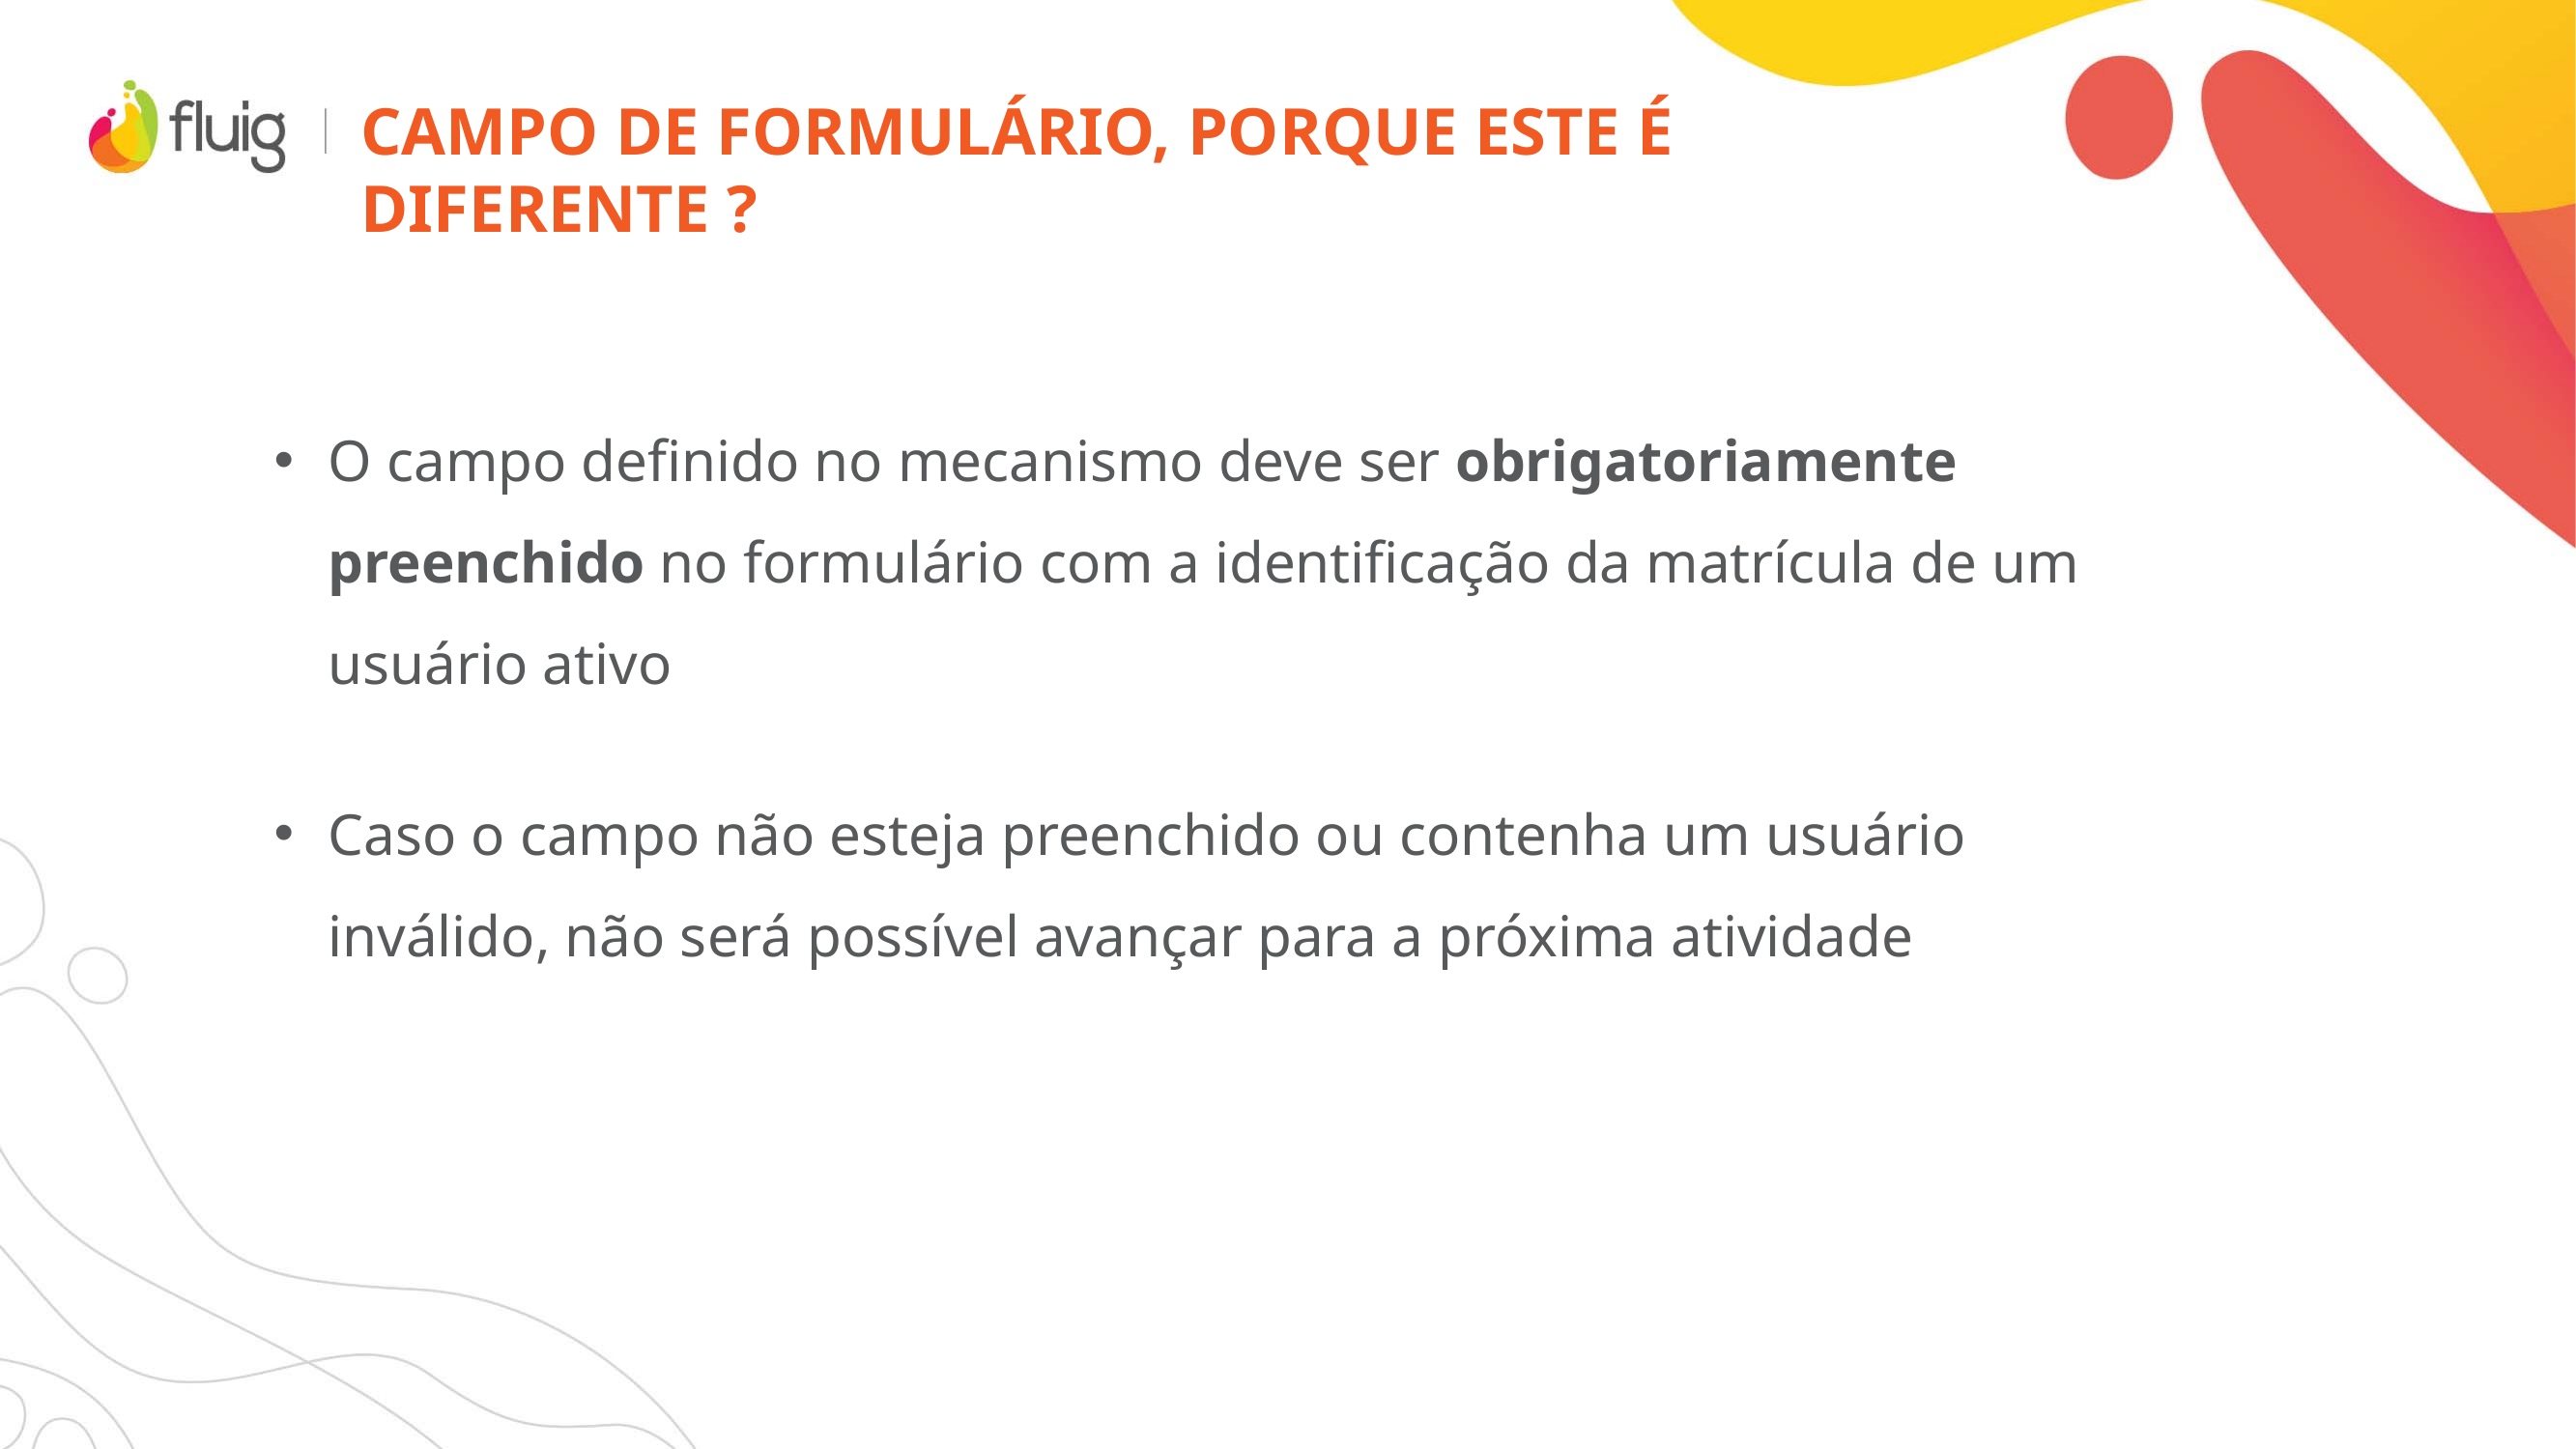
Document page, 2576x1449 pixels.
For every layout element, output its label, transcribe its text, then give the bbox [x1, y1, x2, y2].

title Campo de Formulário, porque este é diferente ? [346, 83, 1916, 289]
list O campo definido no mecanismo deve ser obrigatoriamente preenchido no formulário com a identificação da matrícula de um usuário ativo Caso o campo não esteja preenchido ou contenha um usuário inválido, não será possível avançar para a próxima atividade [259, 384, 2180, 1316]
picture [0, 0, 2576, 1449]
